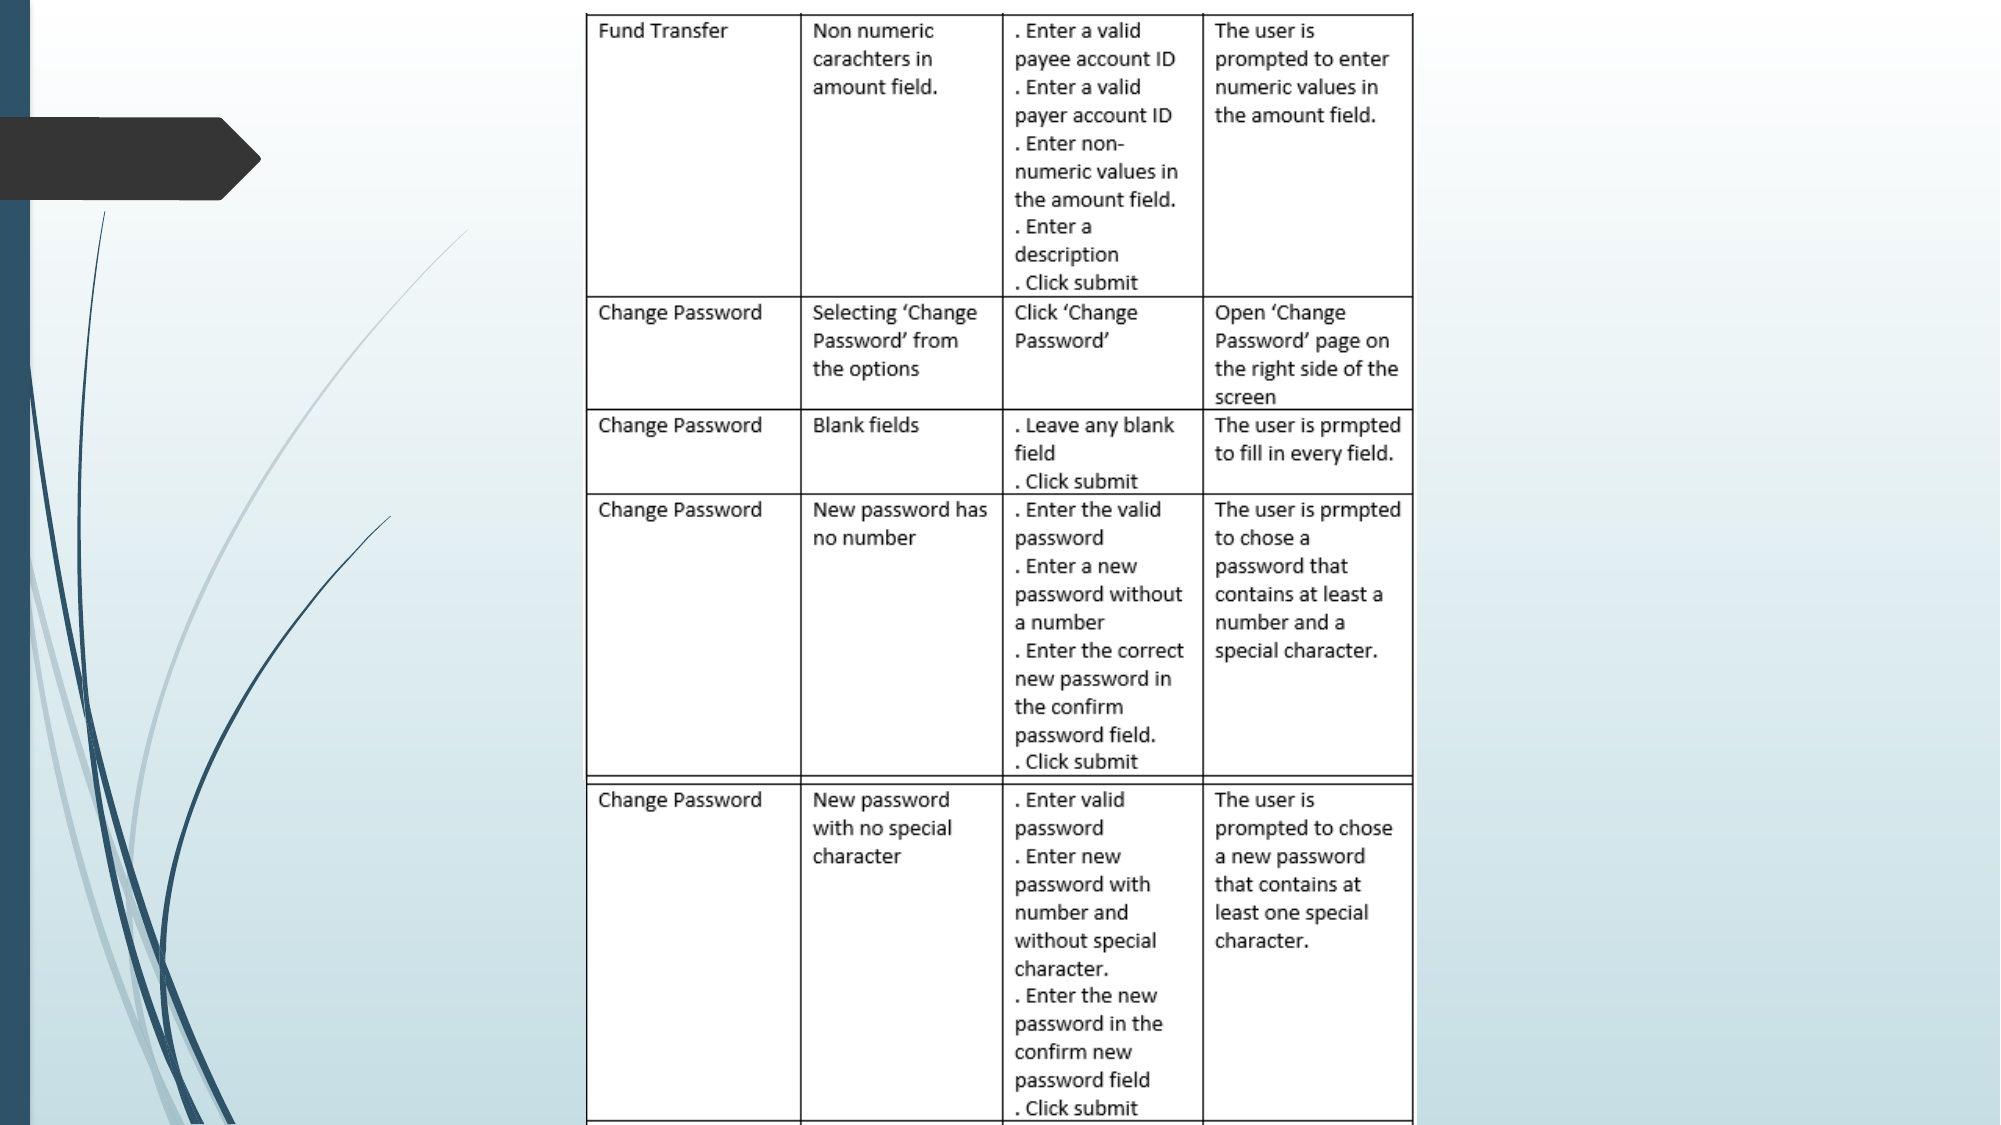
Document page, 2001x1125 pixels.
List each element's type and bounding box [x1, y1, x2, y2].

picture [583, 13, 1417, 1125]
